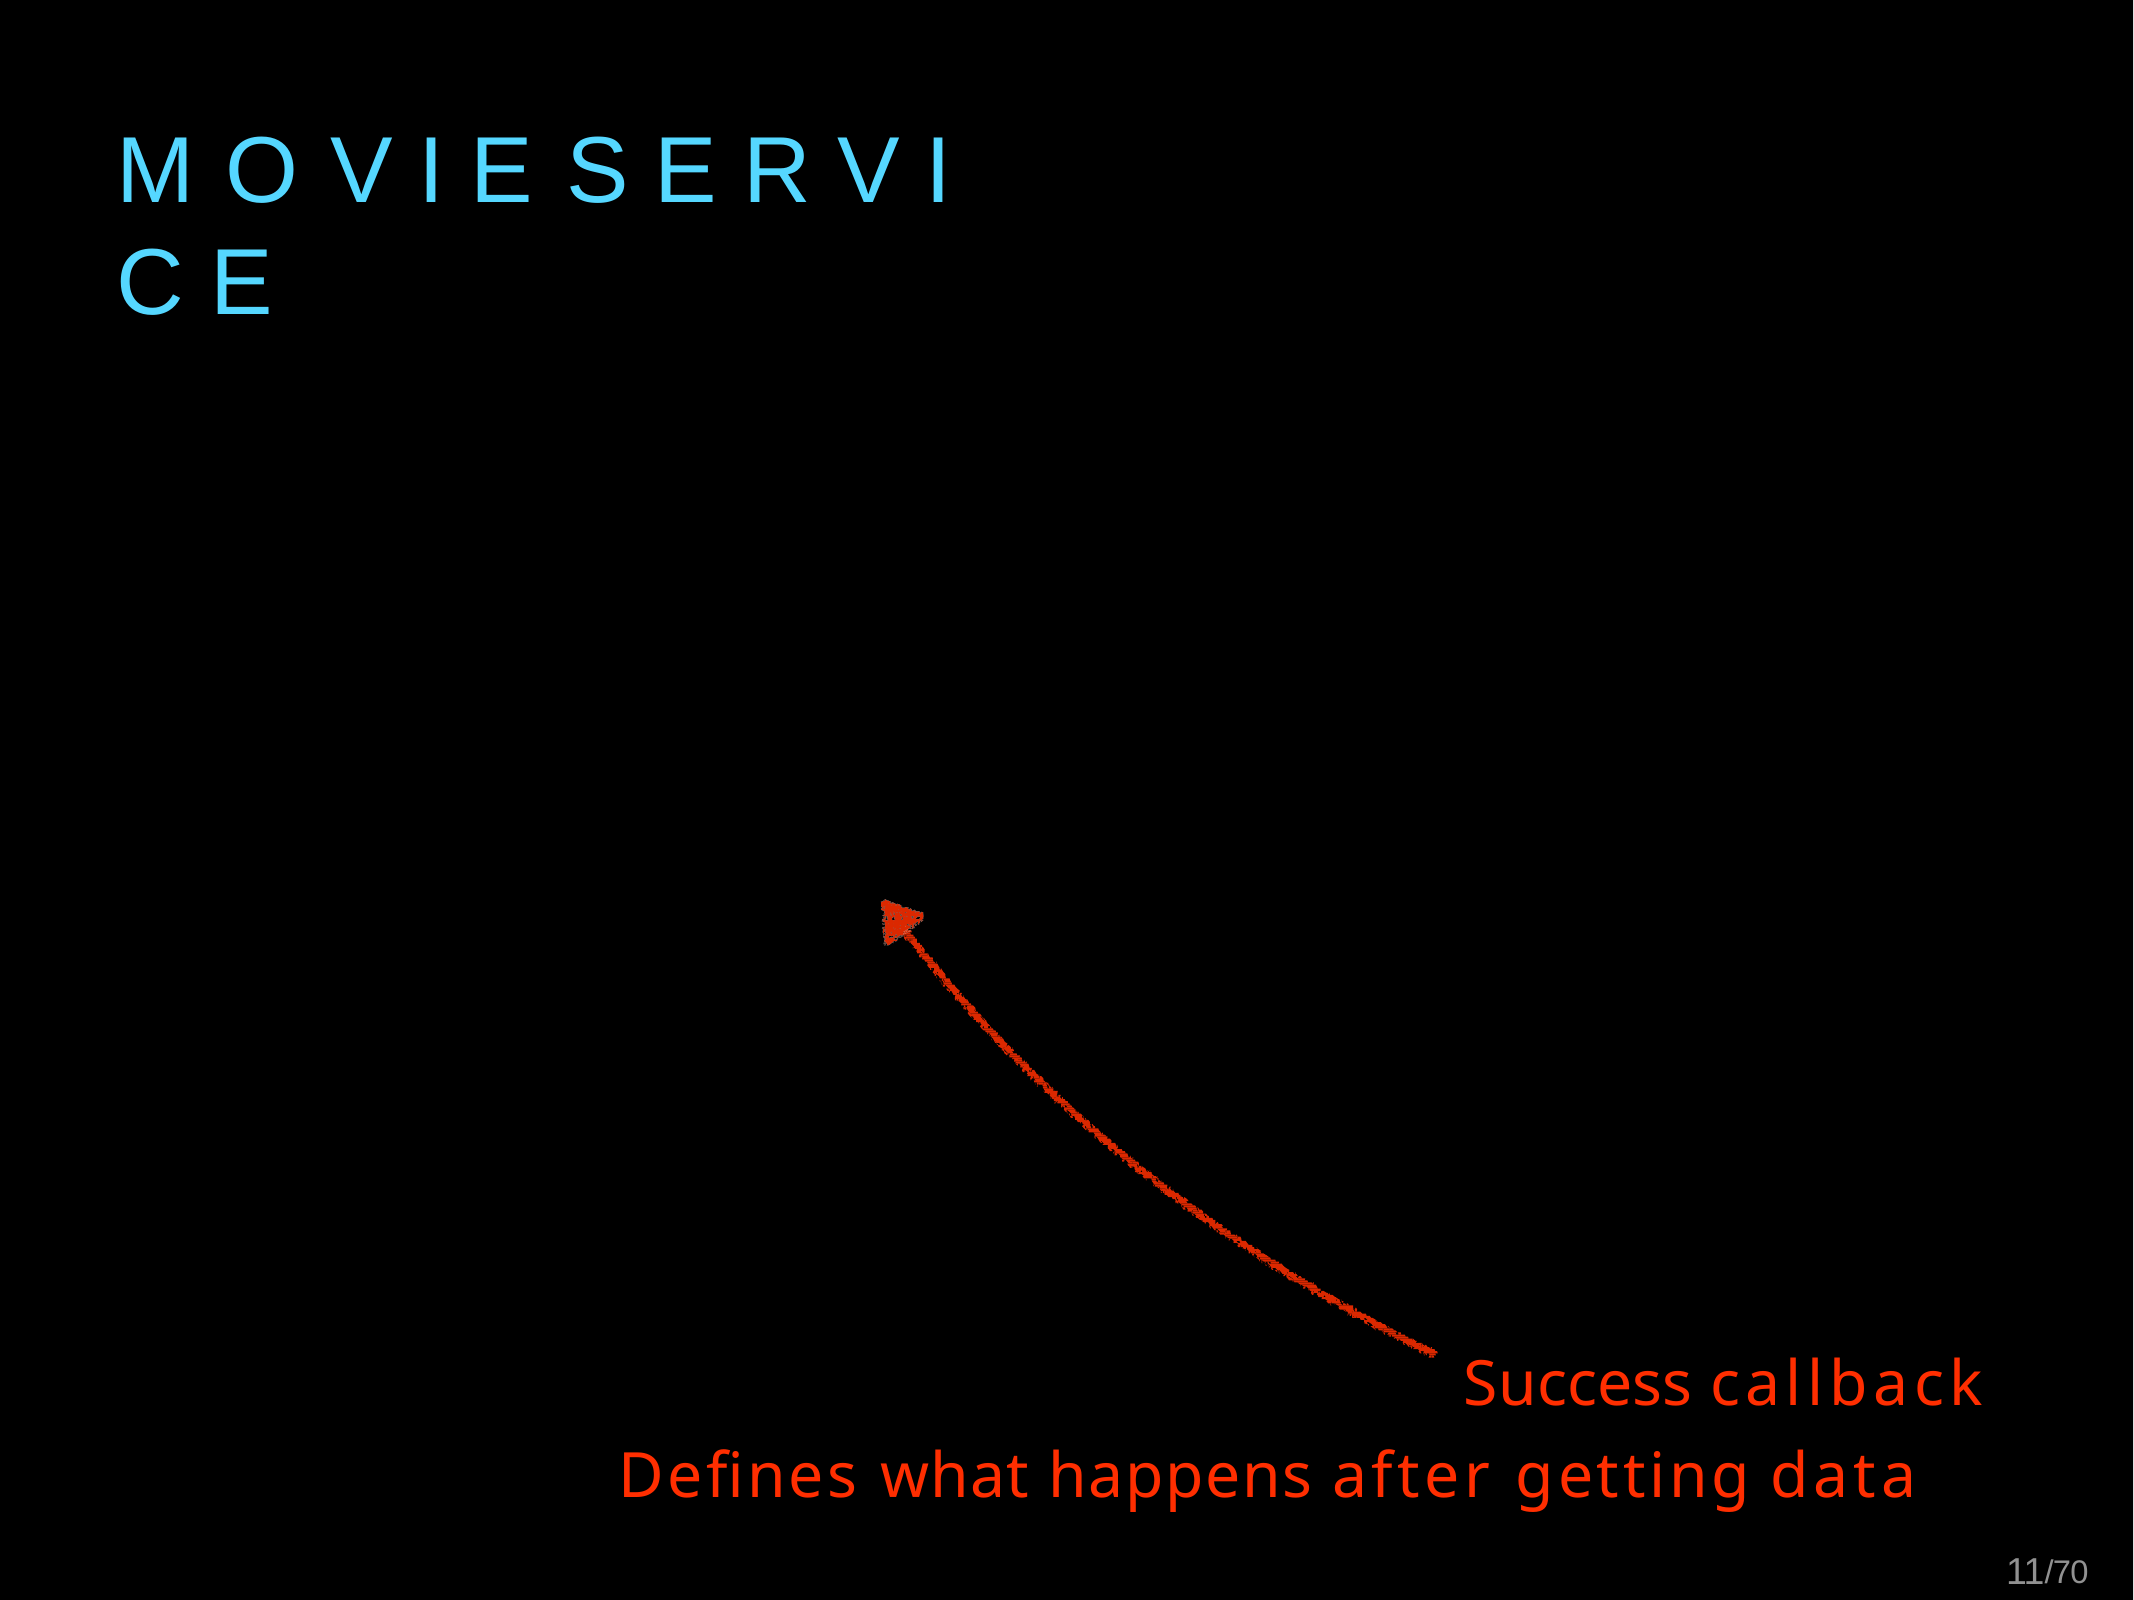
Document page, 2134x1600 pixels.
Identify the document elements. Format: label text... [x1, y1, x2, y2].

title M O V I E S E R V I C E [114, 106, 986, 376]
text_box [880, 899, 924, 946]
text_box [912, 946, 1383, 1324]
slide_number 11/70 [2001, 1524, 2101, 1600]
text_box Success callback Defines what happens after getting data [616, 1324, 2046, 1510]
